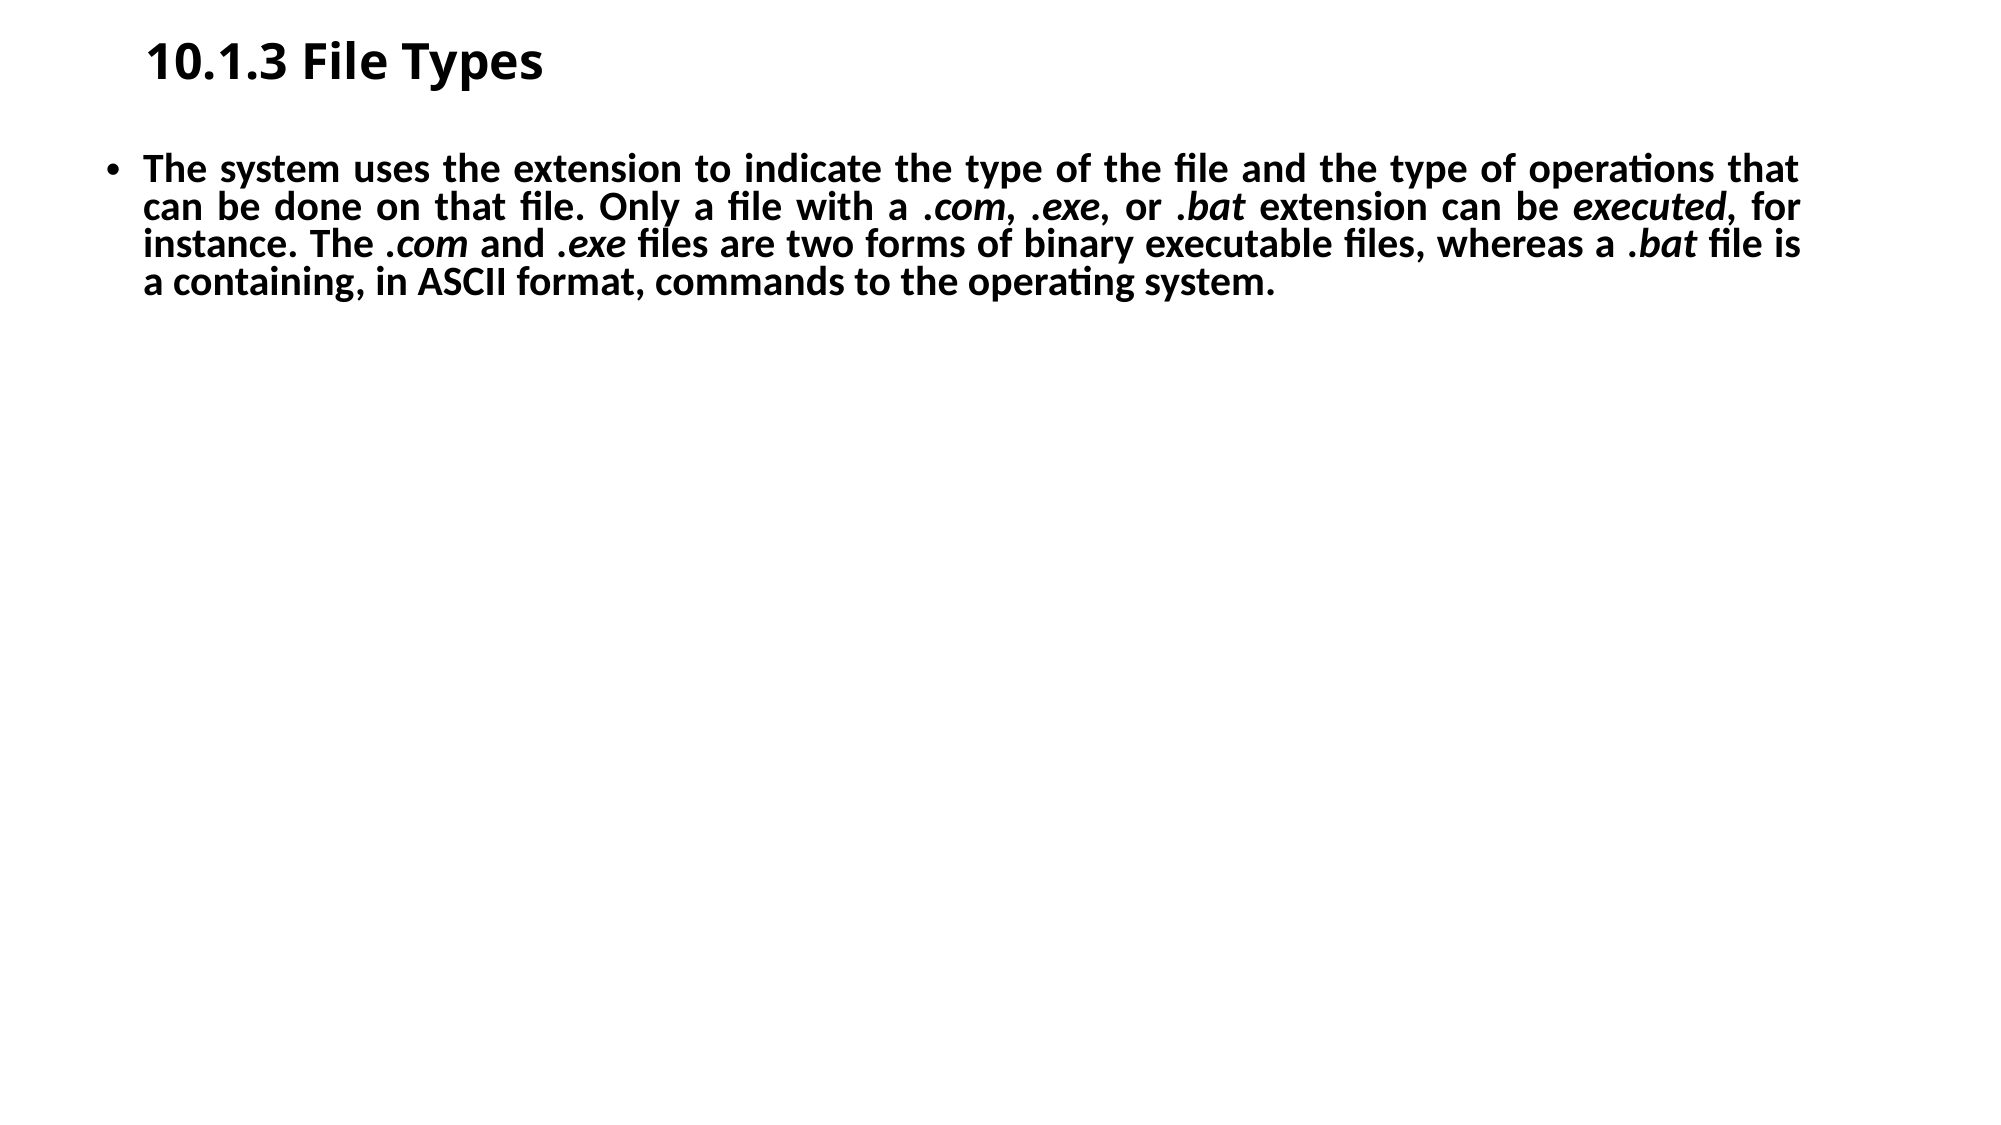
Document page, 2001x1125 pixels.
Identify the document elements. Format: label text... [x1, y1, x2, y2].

text_box The system uses the extension to indicate the type of the file and the type of operations that can be done on that file. Only a file with a .com, .exe, or .bat extension can be executed, for instance. The .com and .exe files are two forms of binary executable files, whereas a .bat file is a containing, in ASCII format, commands to the operating system. [90, 145, 1816, 1125]
text_box 10.1.3 File Types [131, 15, 1856, 106]
